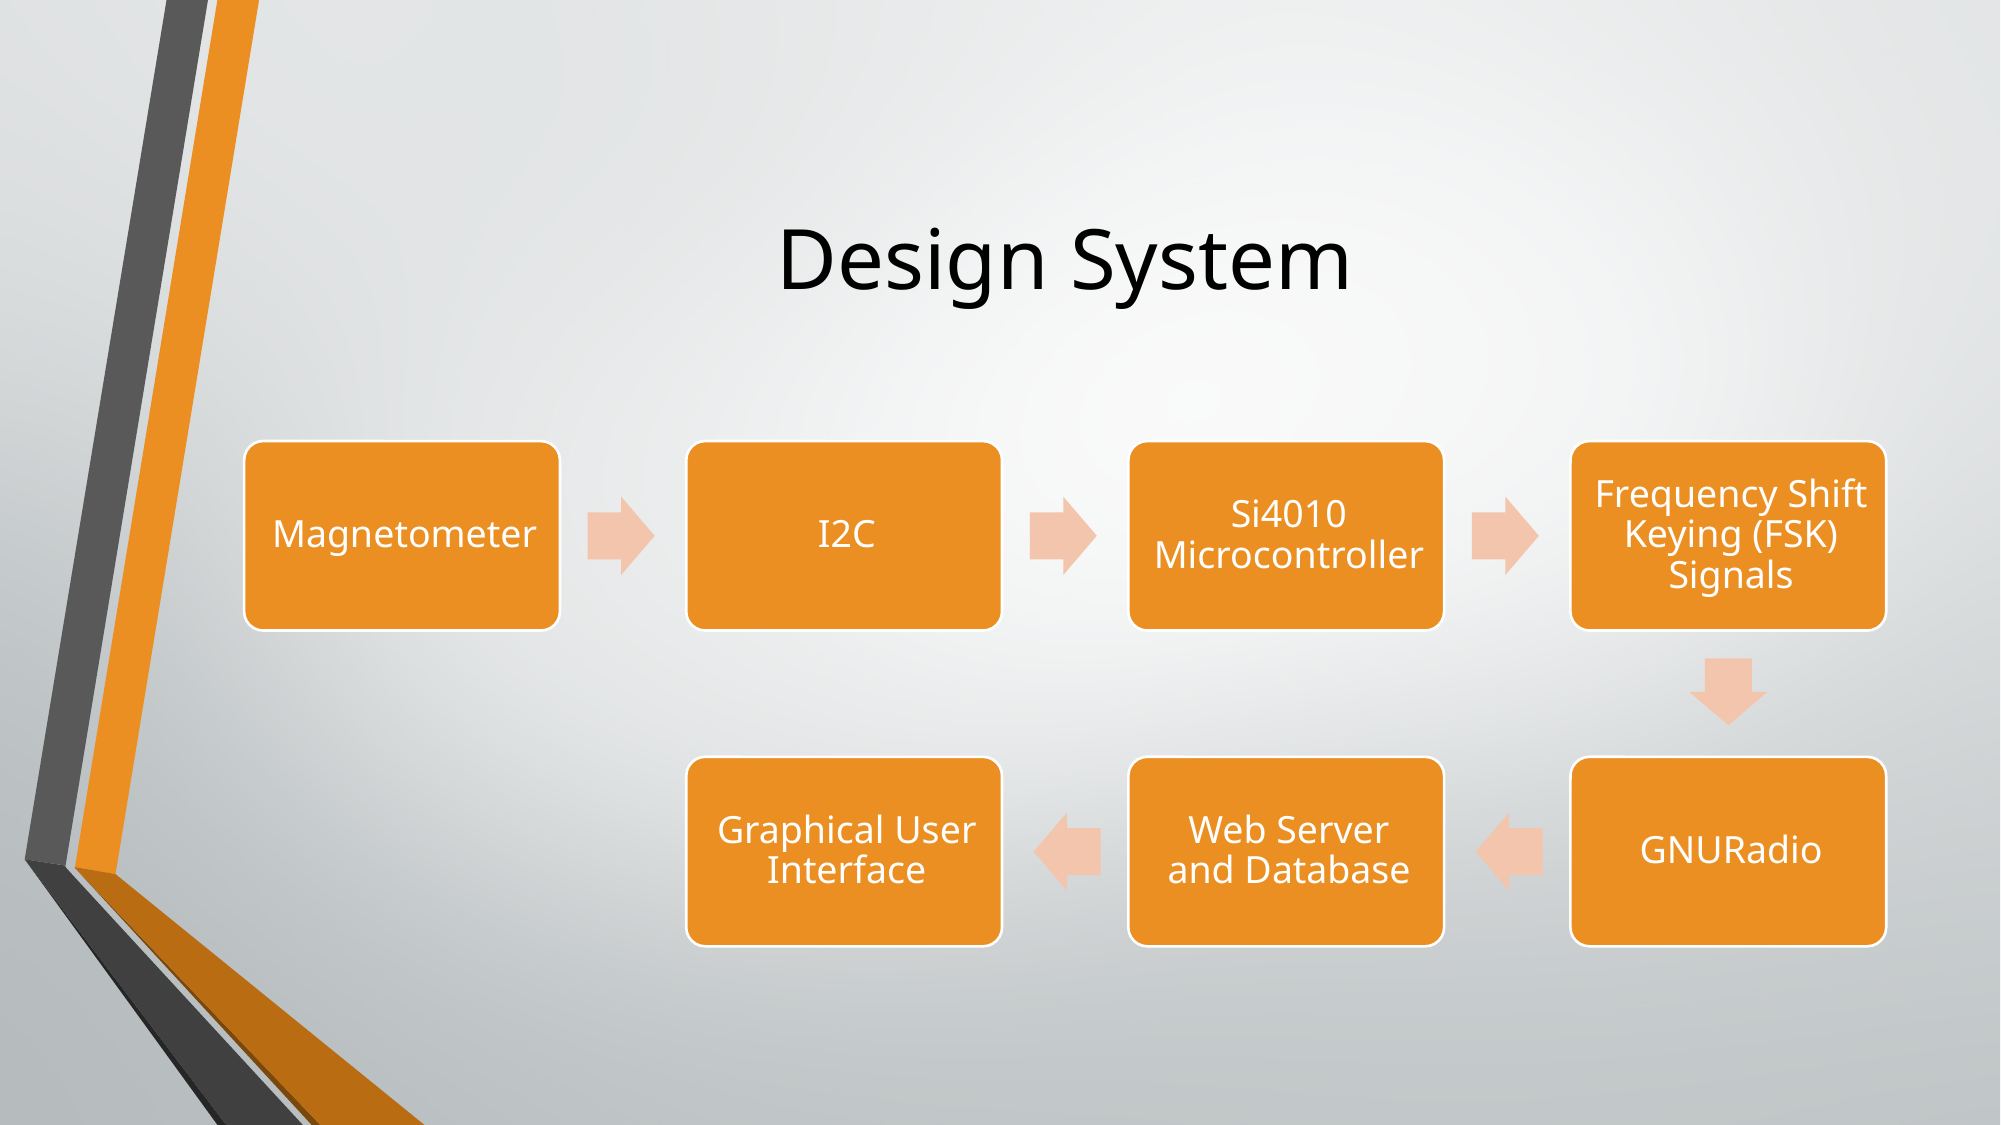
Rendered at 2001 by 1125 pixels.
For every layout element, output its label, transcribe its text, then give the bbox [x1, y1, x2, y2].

title Design System [243, 112, 1887, 400]
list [243, 437, 1888, 951]
